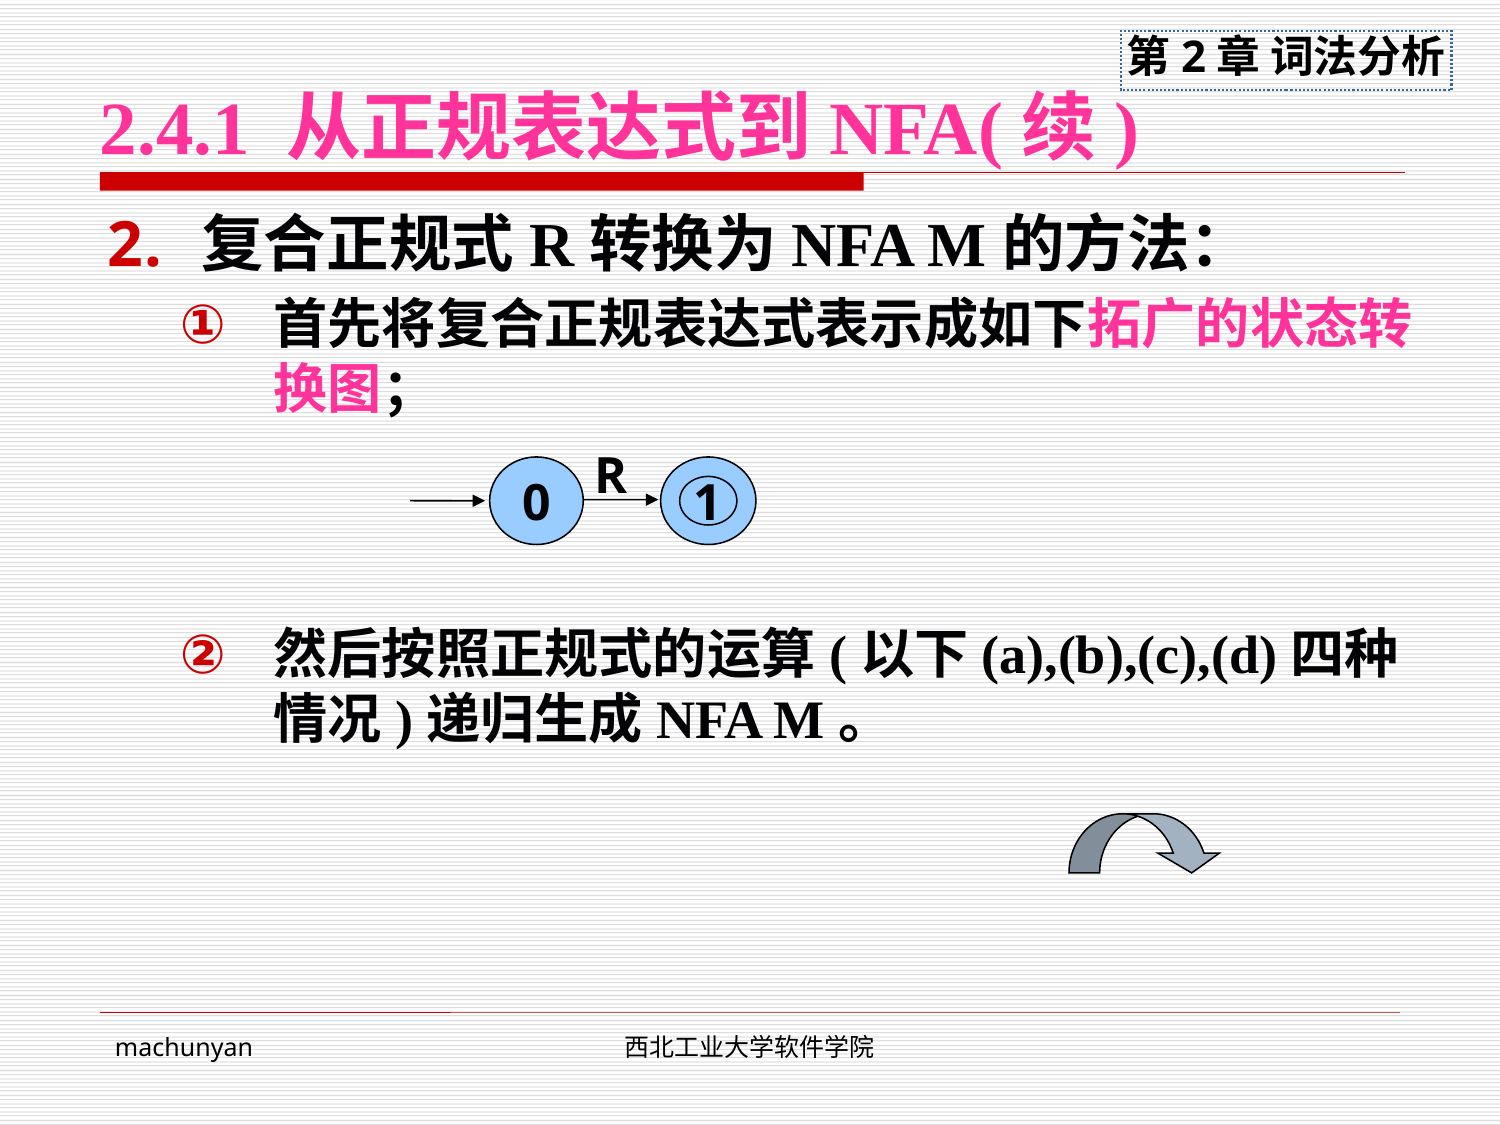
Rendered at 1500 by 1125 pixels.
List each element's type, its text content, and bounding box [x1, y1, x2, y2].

title 2.4.1 从正规表达式到NFA(续) [84, 42, 1398, 178]
footer 西北工业大学软件学院 [512, 1024, 988, 1103]
text_box [1069, 813, 1220, 873]
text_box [409, 456, 757, 545]
list 复合正规式R转换为NFA M的方法： 首先将复合正规表达式表示成如下拓广的状态转换图； 然后按照正规式的运算(以下(a),(b),(c),(d)四种情况)递归生成NFA M。 [92, 196, 1460, 774]
picture [0, 0, 1500, 1125]
slide_number machunyan [99, 1024, 426, 1103]
slide_number [1074, 1024, 1401, 1103]
